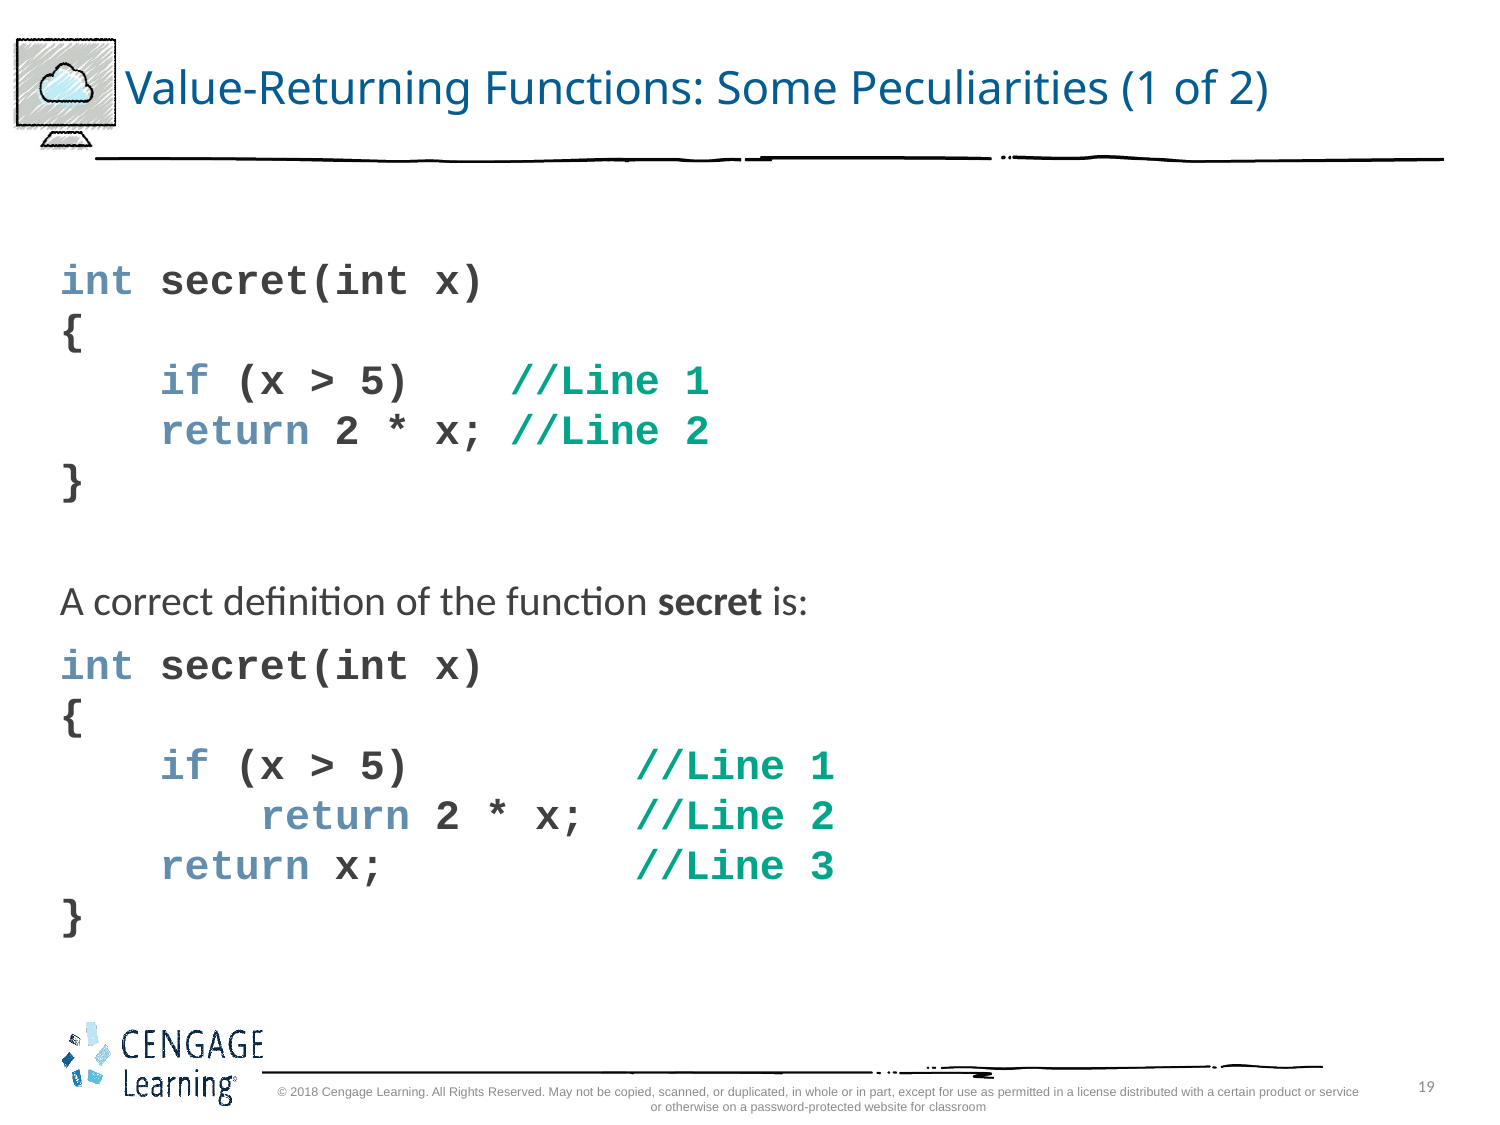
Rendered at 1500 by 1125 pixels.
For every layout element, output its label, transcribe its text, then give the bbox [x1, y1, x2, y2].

footer © 2018 Cengage Learning. All Rights Reserved. May not be copied, scanned, or duplicated, in whole or in part, except for use as permitted in a license distributed with a certain product or service or otherwise on a password-protected website for classroom [262, 1079, 1375, 1120]
list int secret(int x) { if (x > 5) //Line 1 return 2 * x; //Line 2 } A correct definition of the function secret is: int secret(int x) { if (x > 5) //Line 1 return 2 * x; //Line 2 return x; //Line 3 } [59, 252, 1441, 995]
picture [62, 1022, 1323, 1106]
picture [95, 155, 1444, 163]
title Value-Returning Functions: Some Peculiarities (1 of 2) [125, 66, 1442, 116]
picture [13, 36, 117, 151]
